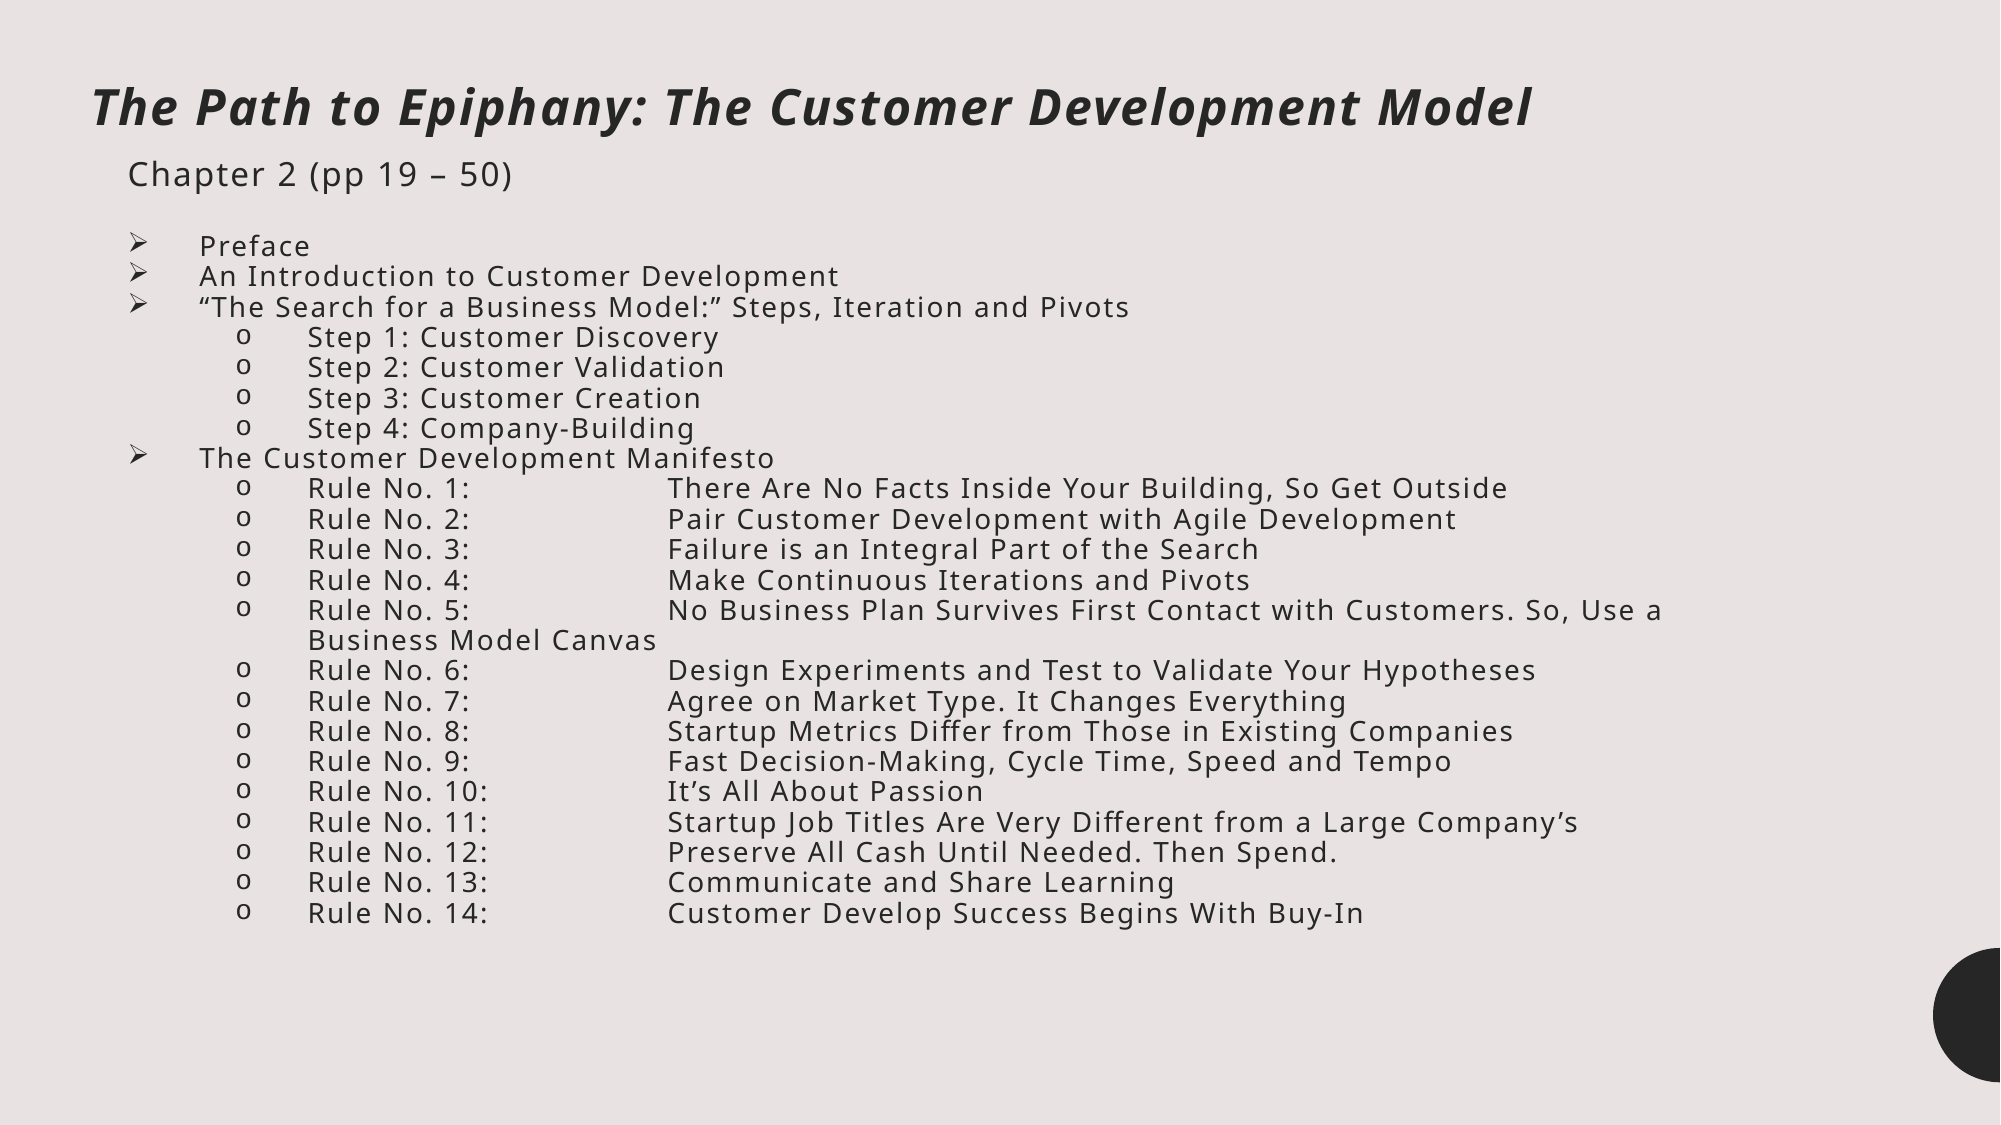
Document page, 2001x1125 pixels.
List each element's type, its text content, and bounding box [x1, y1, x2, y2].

text_box Preface An Introduction to Customer Development “The Search for a Business Model:” Steps, Iteration and Pivots Step 1: Customer Discovery Step 2: Customer Validation Step 3: Customer Creation Step 4: Company-Building The Customer Development Manifesto Rule No. 1: There Are No Facts Inside Your Building, So Get Outside Rule No. 2: Pair Customer Development with Agile Development Rule No. 3: Failure is an Integral Part of the Search Rule No. 4: Make Continuous Iterations and Pivots Rule No. 5: No Business Plan Survives First Contact with Customers. So, Use a Business Model Canvas Rule No. 6: Design Experiments and Test to Validate Your Hypotheses Rule No. 7: Agree on Market Type. It Changes Everything Rule No. 8: Startup Metrics Differ from Those in Existing Companies Rule No. 9: Fast Decision-Making, Cycle Time, Speed and Tempo Rule No. 10: It’s All About Passion Rule No. 11: Startup Job Titles Are Very Different from a Large Company’s Rule No. 12: Preserve All Cash Until Needed. Then Spend. Rule No. 13: Communicate and Share Learning Rule No. 14: Customer Develop Success Begins With Buy-In [112, 224, 1794, 937]
text_box Chapter 2 (pp 19 – 50) [112, 149, 1863, 202]
title The Path to Epiphany: The Customer Development Model [75, 75, 1825, 159]
